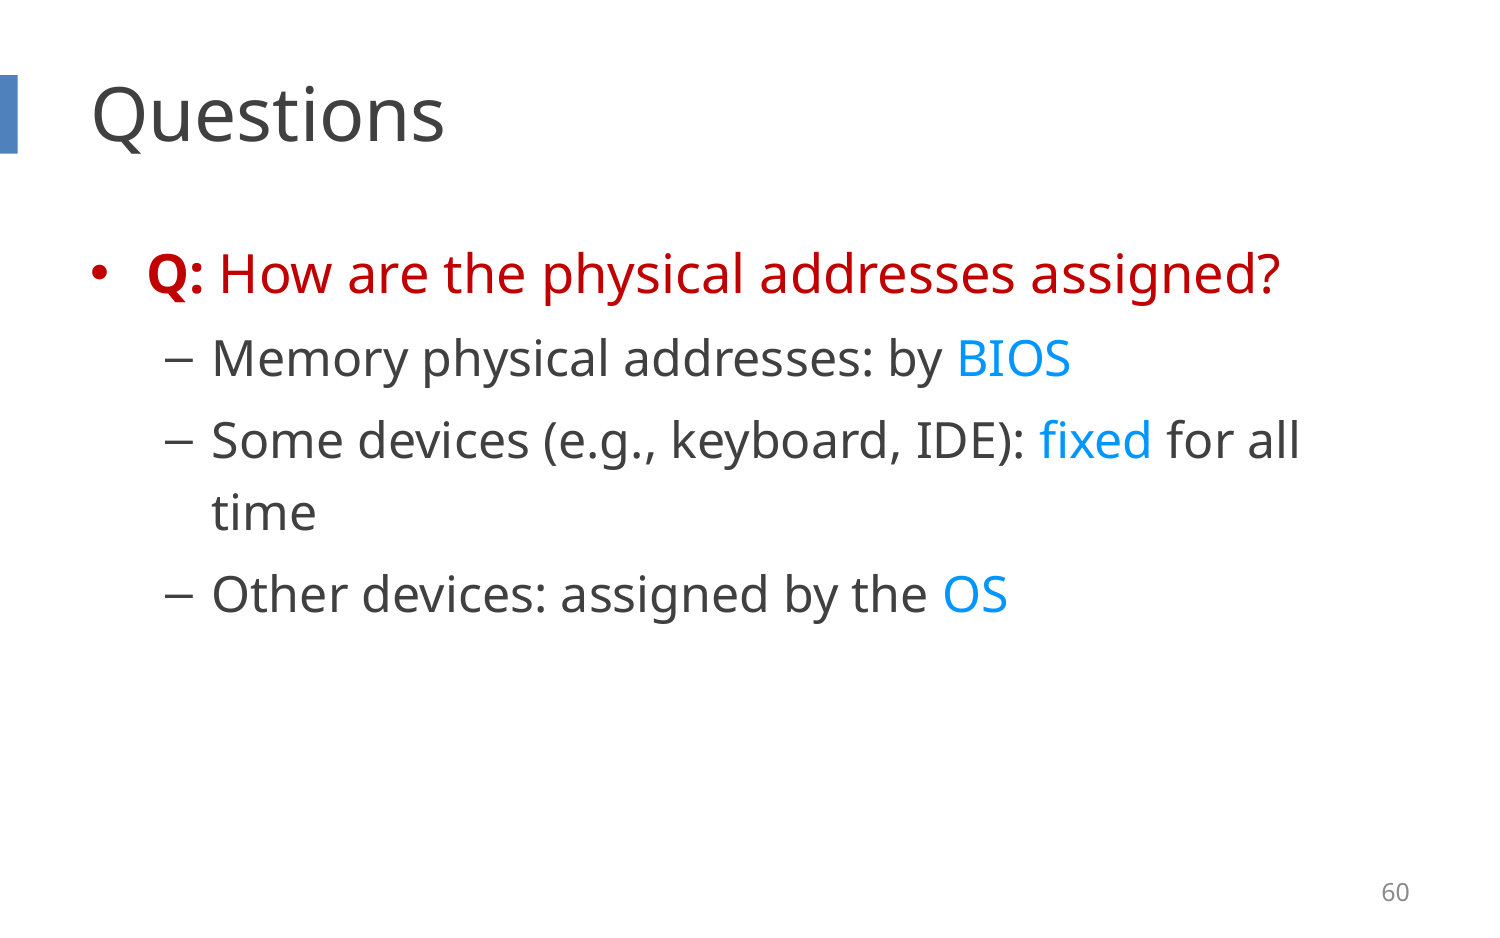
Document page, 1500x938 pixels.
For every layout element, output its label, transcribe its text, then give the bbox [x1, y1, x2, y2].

title Questions [75, 37, 1425, 186]
list Q: How are the physical addresses assigned? Memory physical addresses: by BIOS Some devices (e.g., keyboard, IDE): fixed for all time Other devices: assigned by the OS [75, 218, 1425, 838]
slide_number 60 [1074, 868, 1425, 919]
